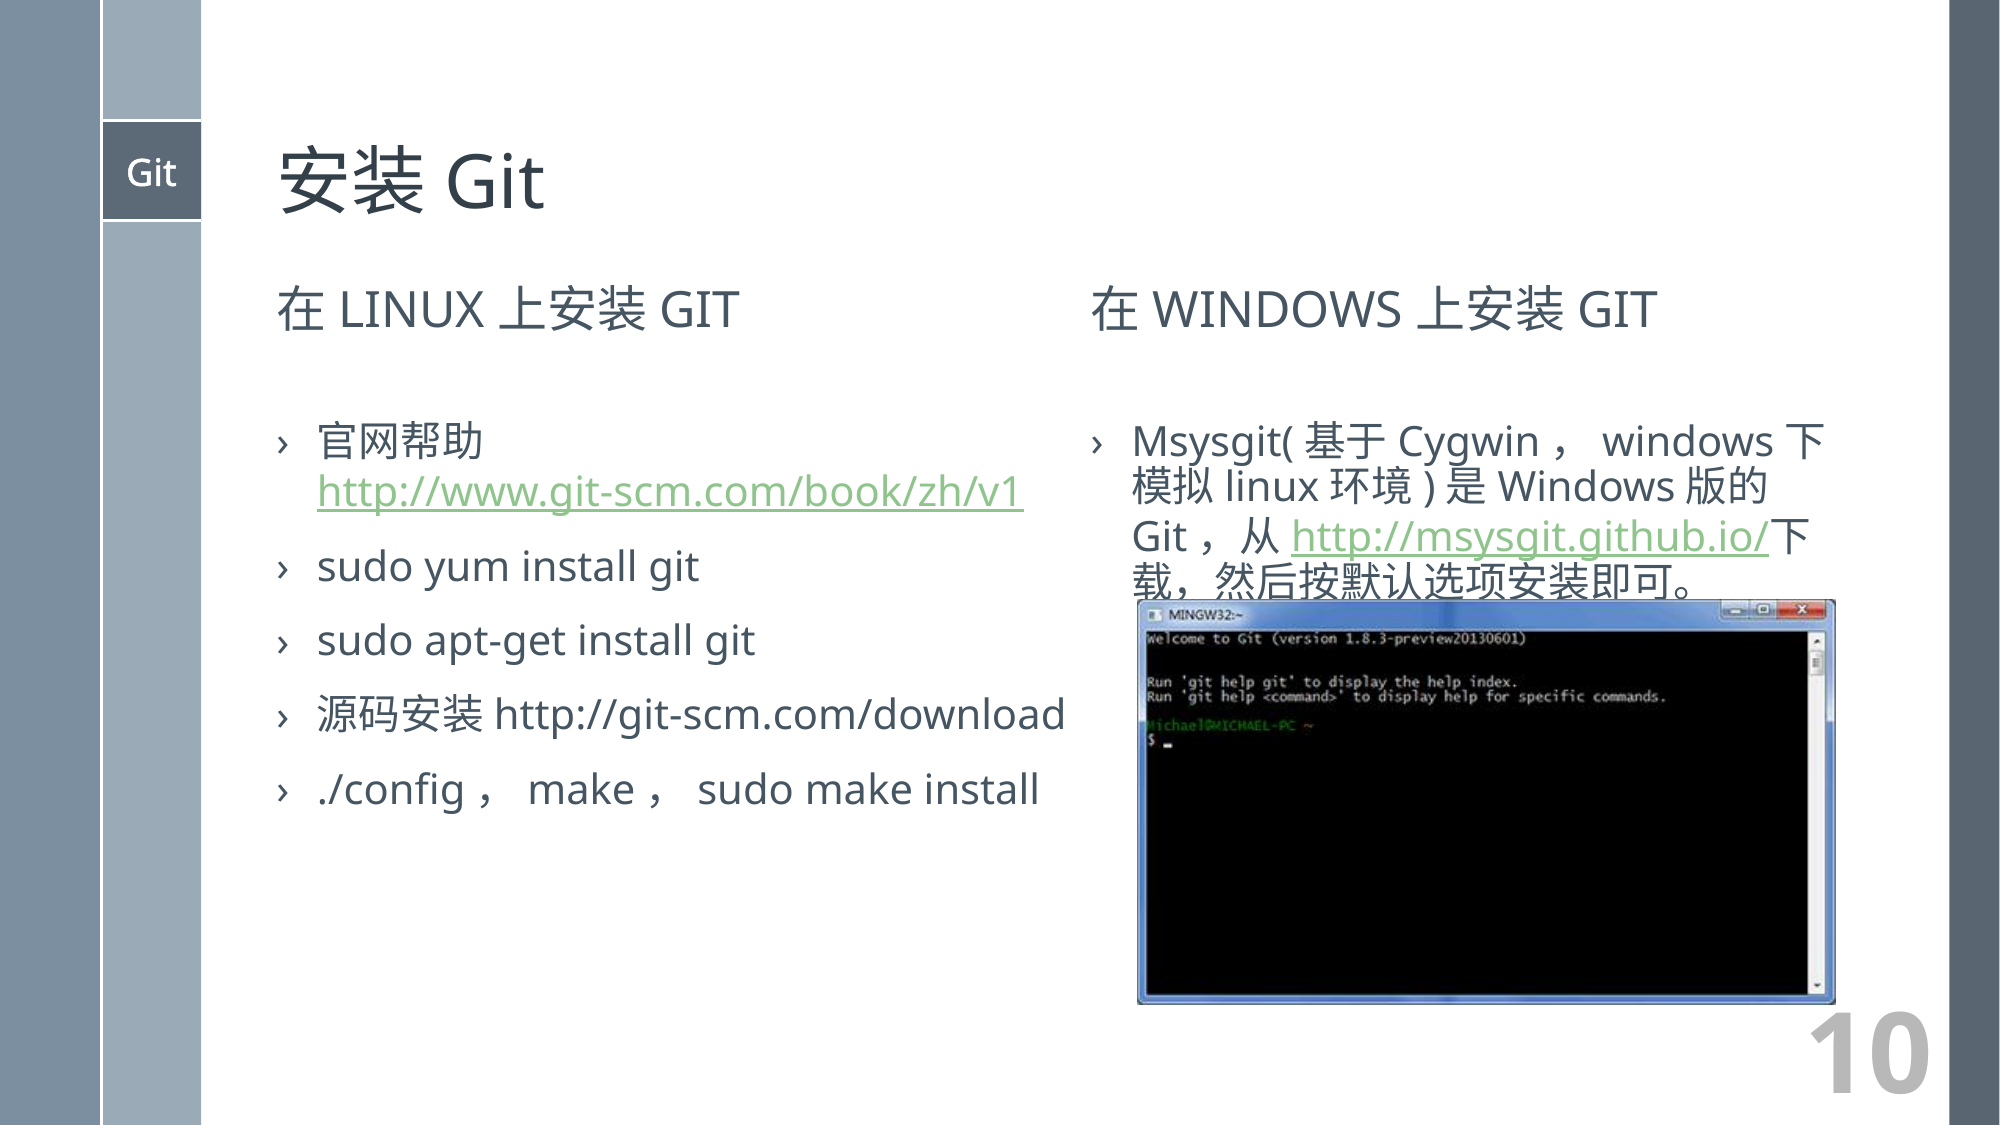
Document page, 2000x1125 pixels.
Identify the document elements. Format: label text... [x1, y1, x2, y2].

title 安装Git [261, 29, 1867, 233]
list Msysgit(基于Cygwin，windows下模拟linux环境)是Windows版的Git，从http://msysgit.github.io/下载，然后按默认选项安装即可。 [1075, 412, 1867, 1013]
list 官网帮助 http://www.git-scm.com/book/zh/v1 sudo yum install git sudo apt-get install git 源码安装http://git-scm.com/download ./config，make，sudo make install [261, 412, 1075, 1013]
list 在Windows上安装Git [1075, 246, 1867, 400]
text_box 10 [1789, 973, 1948, 1124]
list 在Linux上安装Git [261, 246, 1052, 400]
picture [1137, 599, 1836, 1005]
